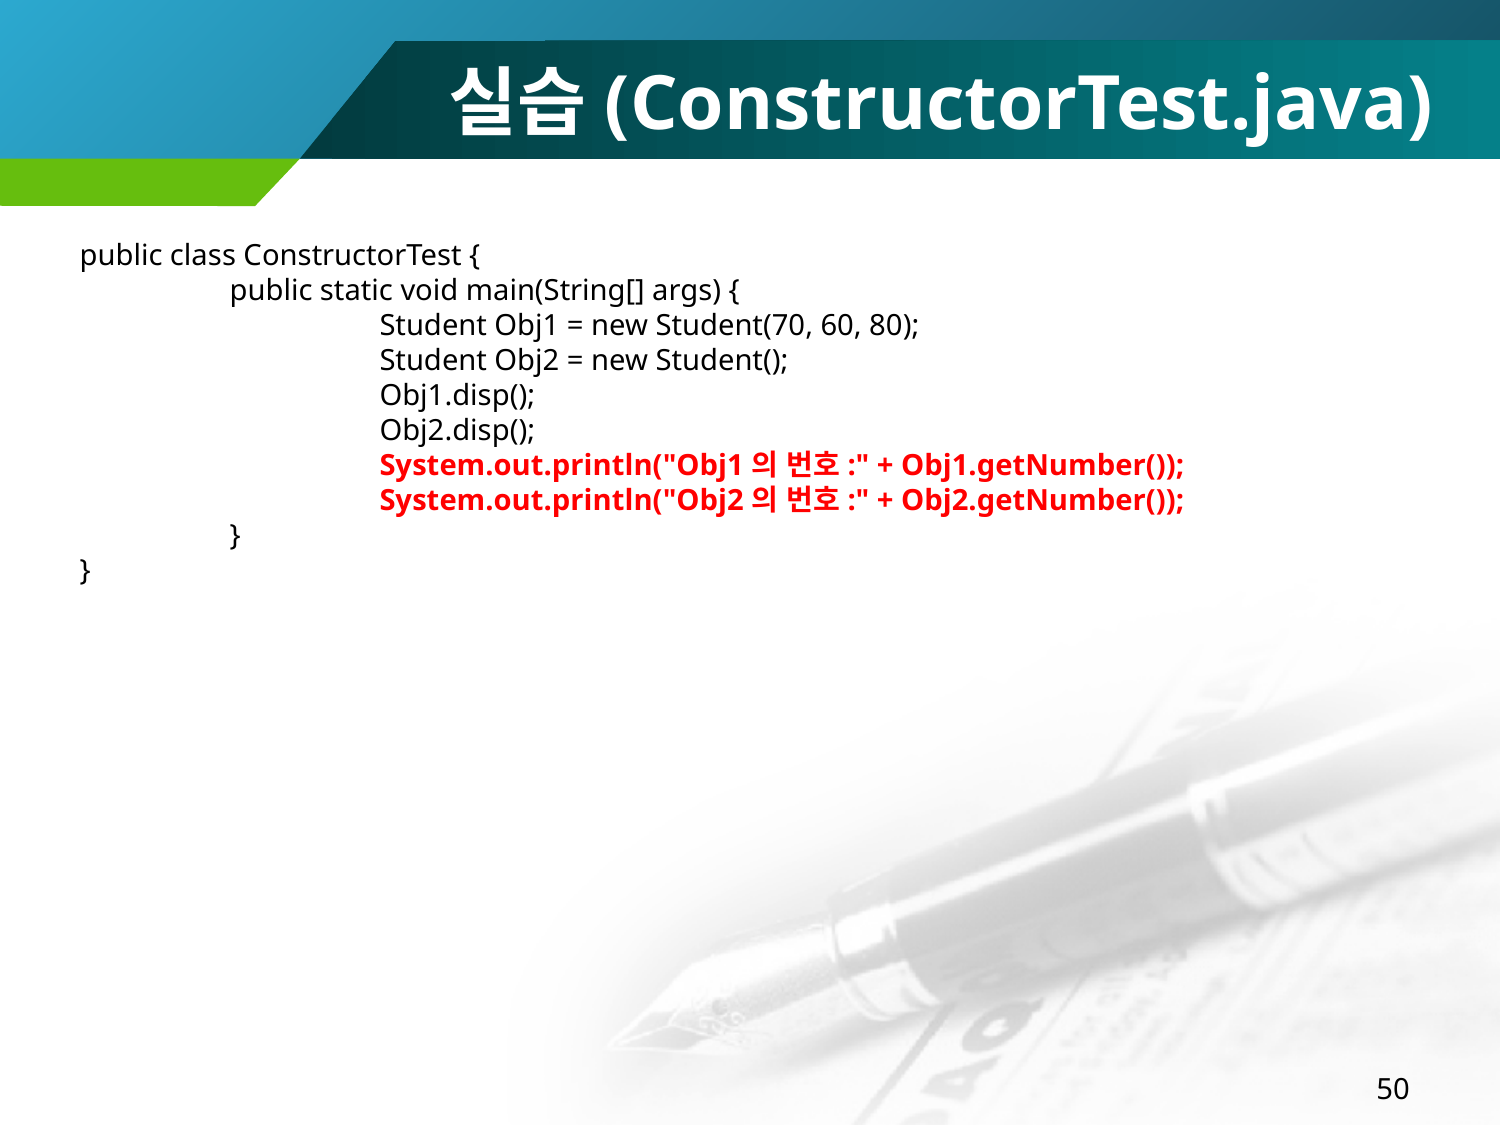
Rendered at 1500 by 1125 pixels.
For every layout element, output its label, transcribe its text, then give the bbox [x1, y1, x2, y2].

slide_number 50 [1074, 1062, 1426, 1103]
title 실습(ConstructorTest.java) [433, 36, 1500, 163]
picture [490, 448, 1500, 1125]
text_box public class ConstructorTest { public static void main(String[] args) { Student Obj1 = new Student(70, 60, 80); Student Obj2 = new Student(); Obj1.disp(); Obj2.disp(); System.out.println("Obj1의 번호:" + Obj1.getNumber()); System.out.println("Obj2의 번호:" + Obj2.getNumber()); } } [64, 229, 1424, 594]
